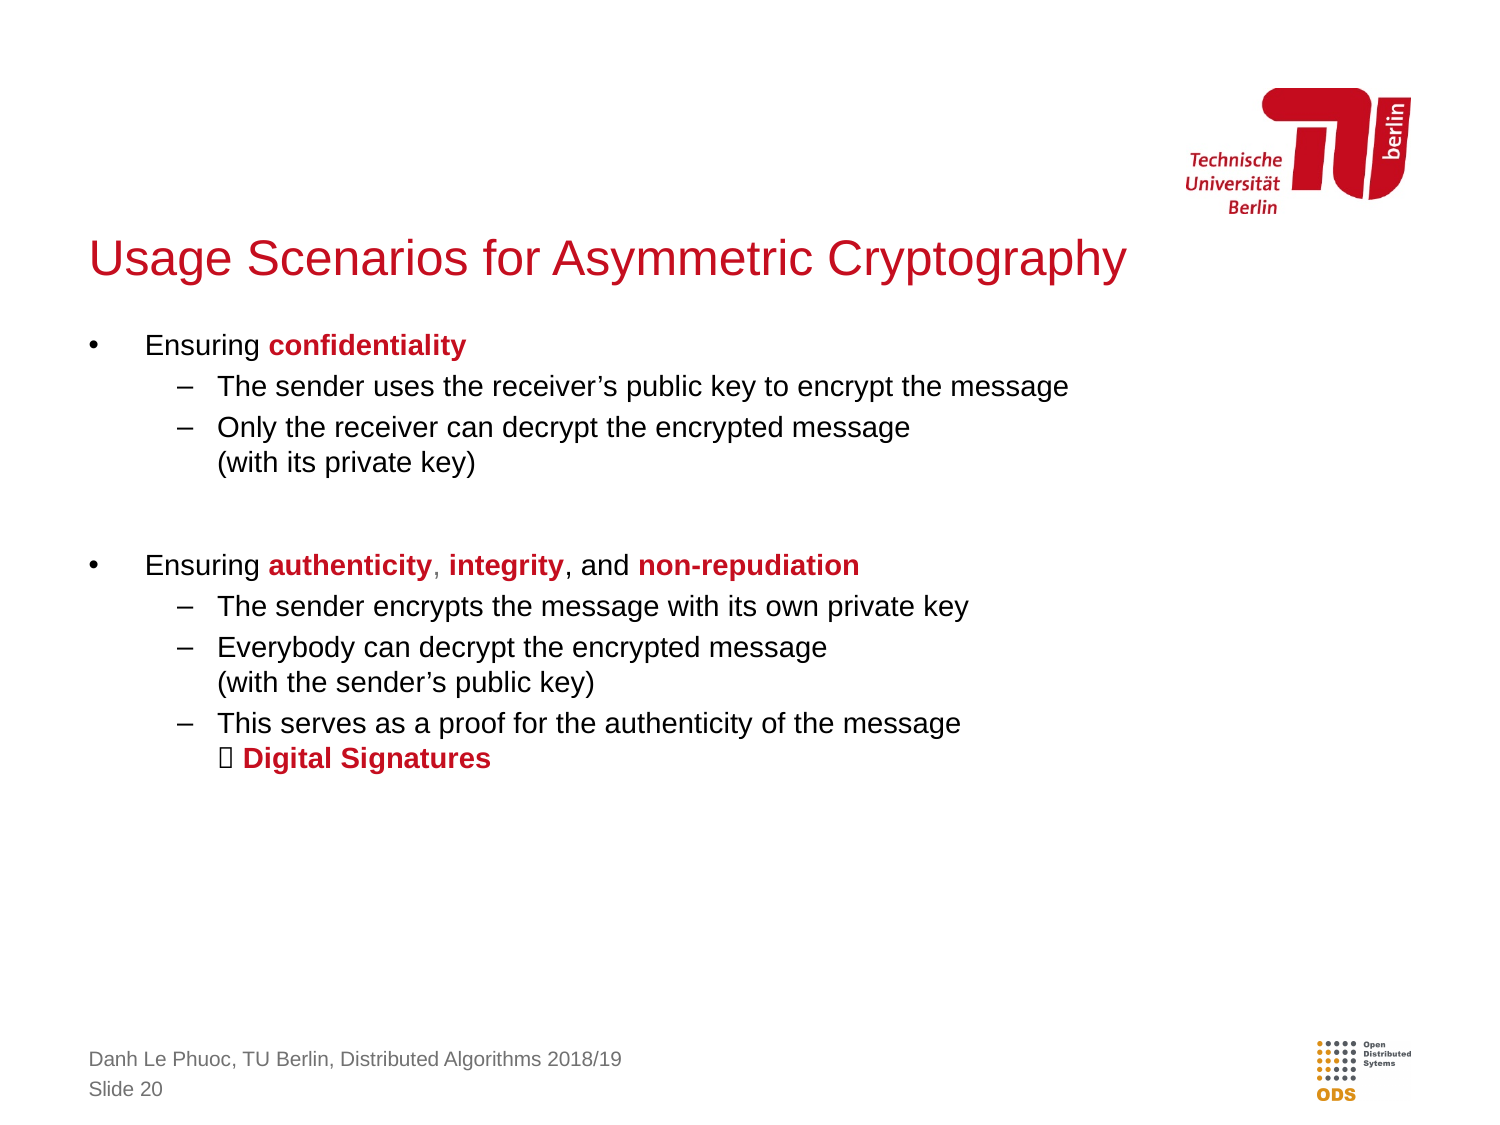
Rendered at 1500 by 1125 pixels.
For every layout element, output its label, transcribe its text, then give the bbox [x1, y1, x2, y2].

slide_number Slide 20 [88, 1075, 1176, 1101]
footer Danh Le Phuoc, TU Berlin, Distributed Algorithms 2018/19 [88, 1045, 1176, 1071]
title Usage Scenarios for Asymmetric Cryptography [88, 222, 1411, 286]
picture [1317, 1041, 1411, 1101]
list Ensuring confidentiality The sender uses the receiver’s public key to encrypt the message Only the receiver can decrypt the encrypted message (with its private key) Ensuring authenticity, integrity, and non-repudiation The sender encrypts the message with its own private key Everybody can decrypt the encrypted message (with the sender’s public key) This serves as a proof for the authenticity of the message  Digital Signatures [88, 315, 1411, 983]
picture [1186, 88, 1411, 214]
